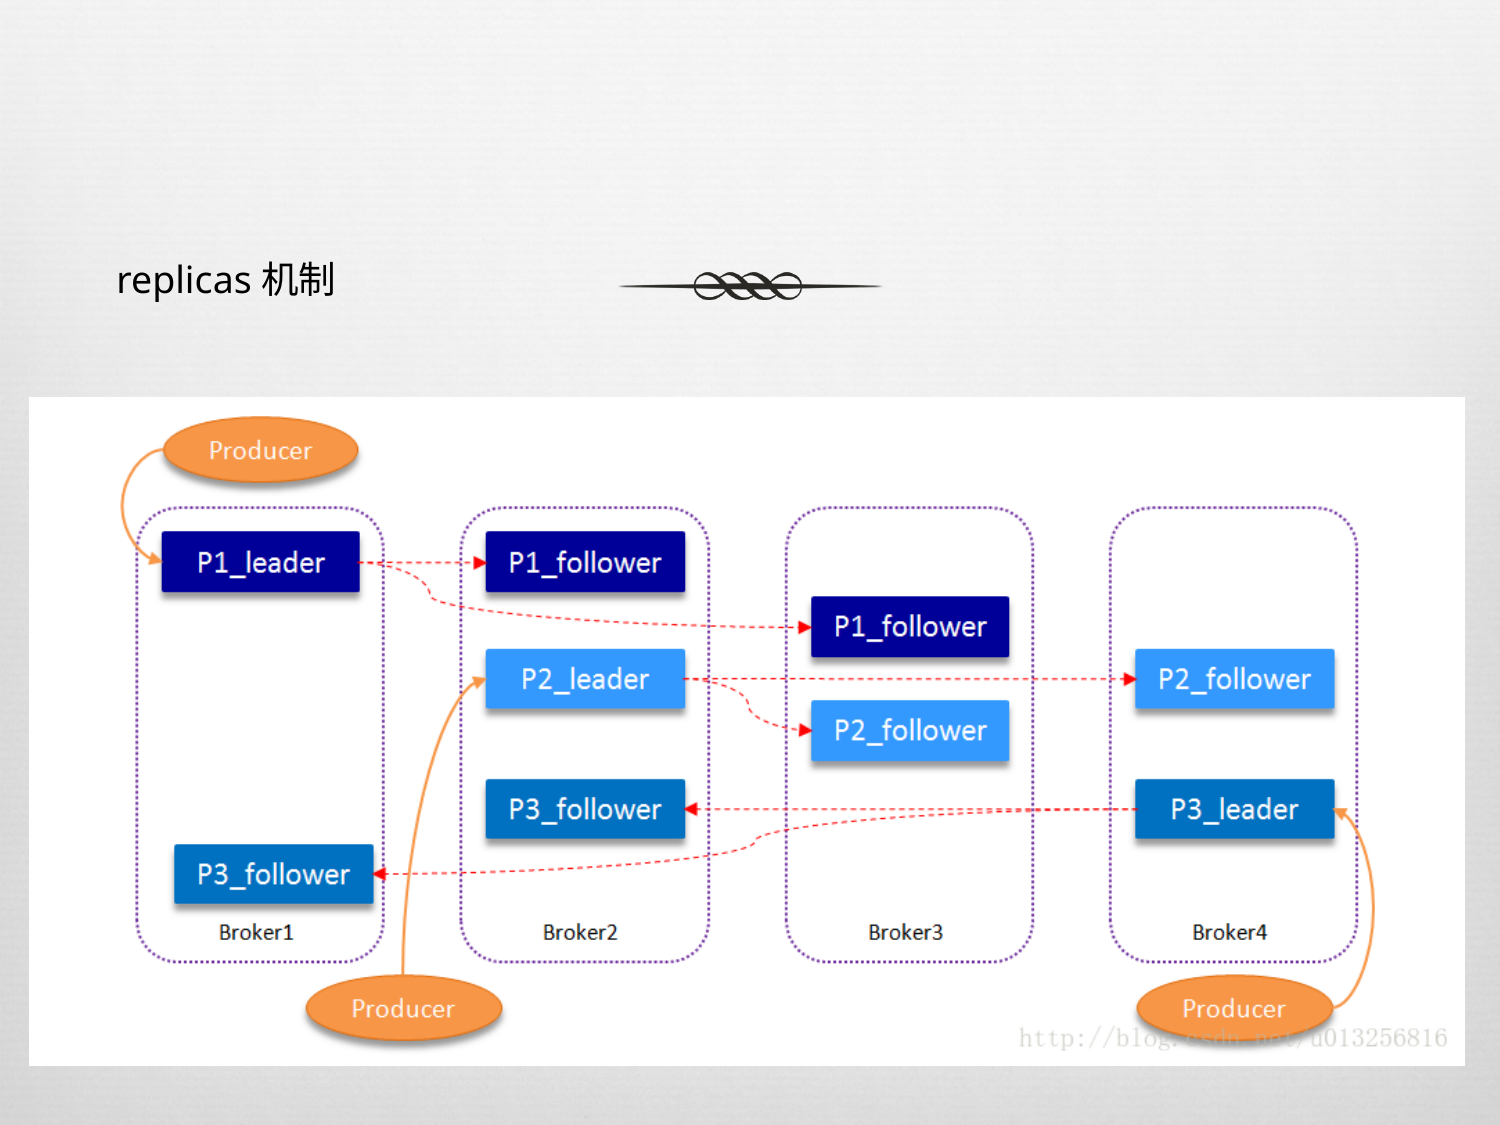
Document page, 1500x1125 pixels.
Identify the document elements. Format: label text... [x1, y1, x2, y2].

picture [615, 272, 885, 300]
picture [28, 396, 1466, 1067]
text_box replicas机制 [101, 248, 351, 308]
